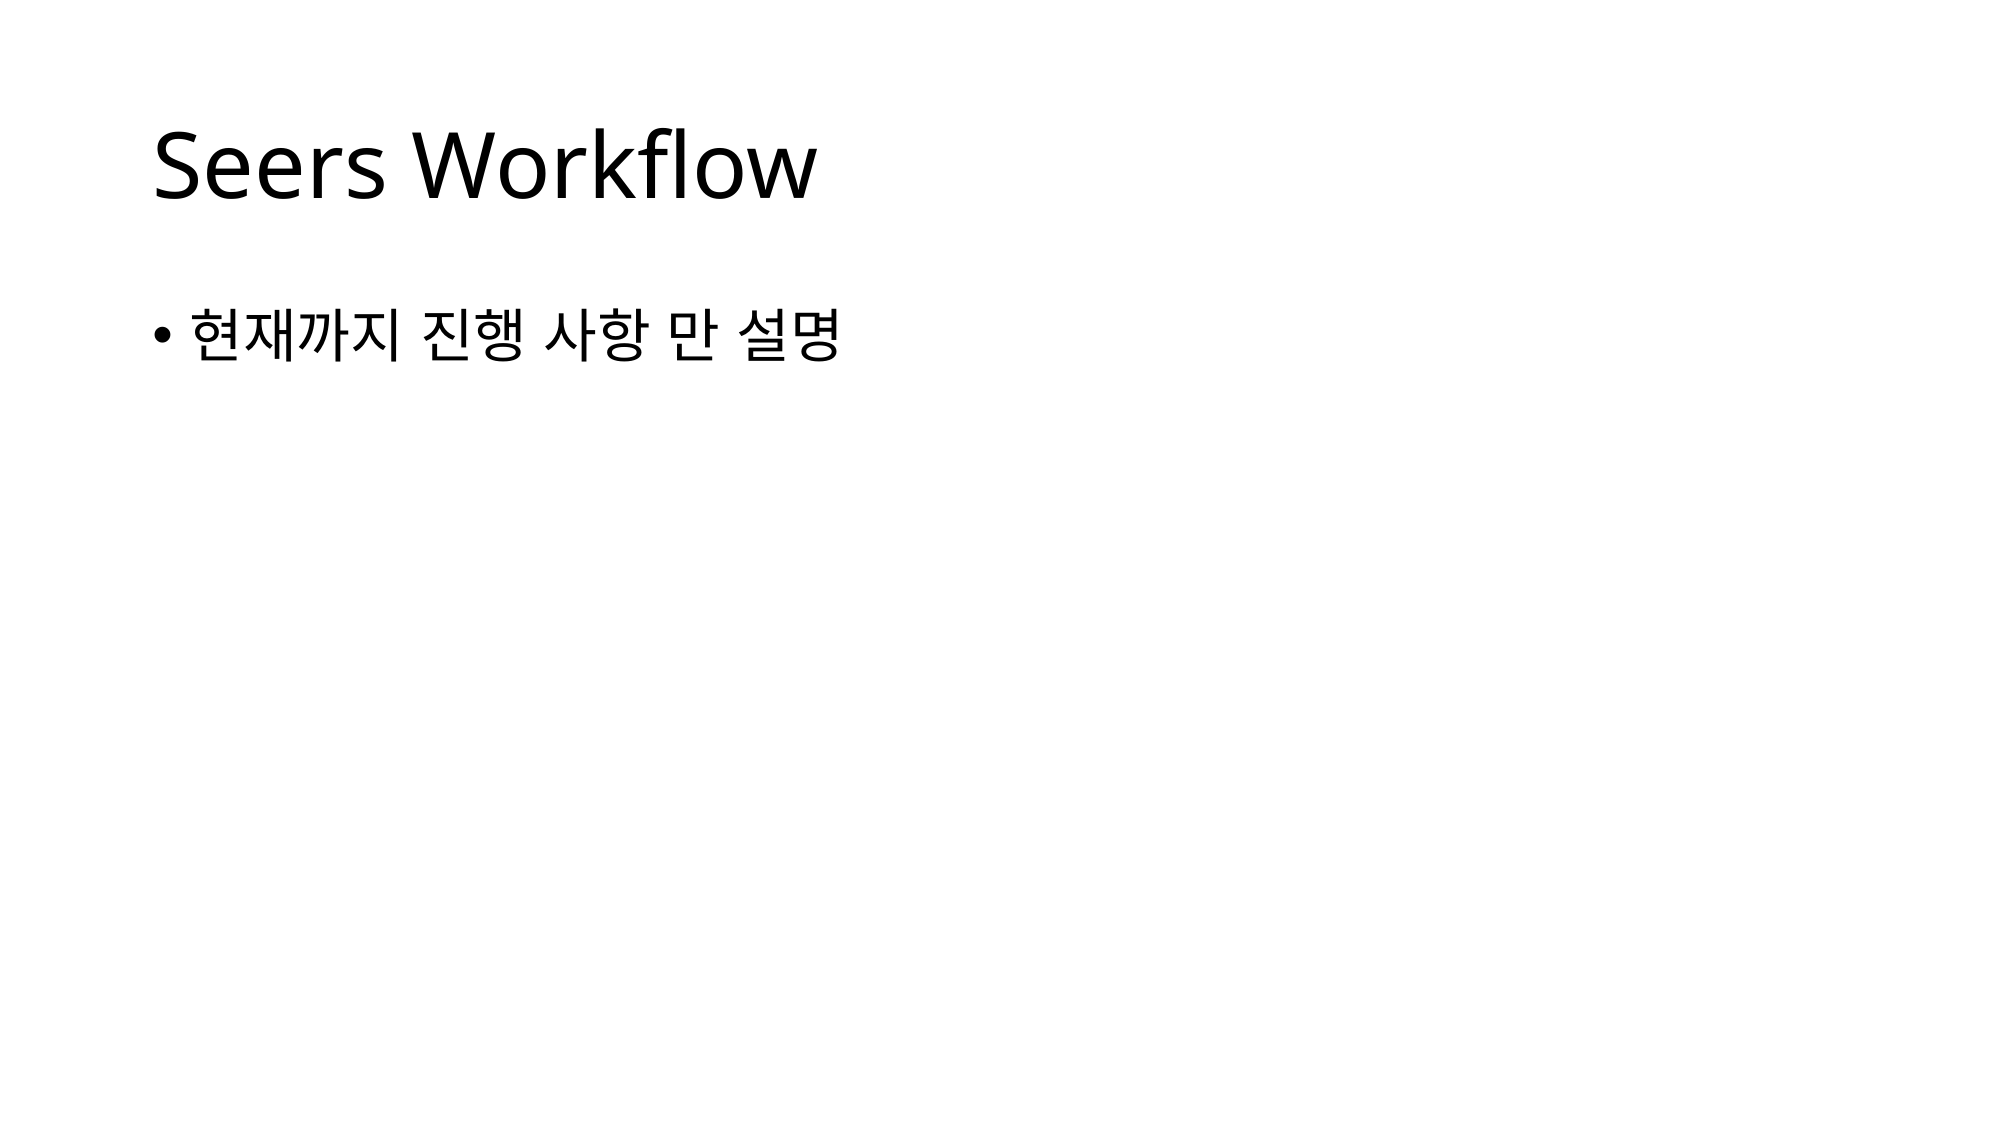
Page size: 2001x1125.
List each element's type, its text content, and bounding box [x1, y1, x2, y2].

list 현재까지 진행 사항 만 설명 [137, 299, 1863, 1014]
title Seers Workflow [137, 59, 1863, 278]
